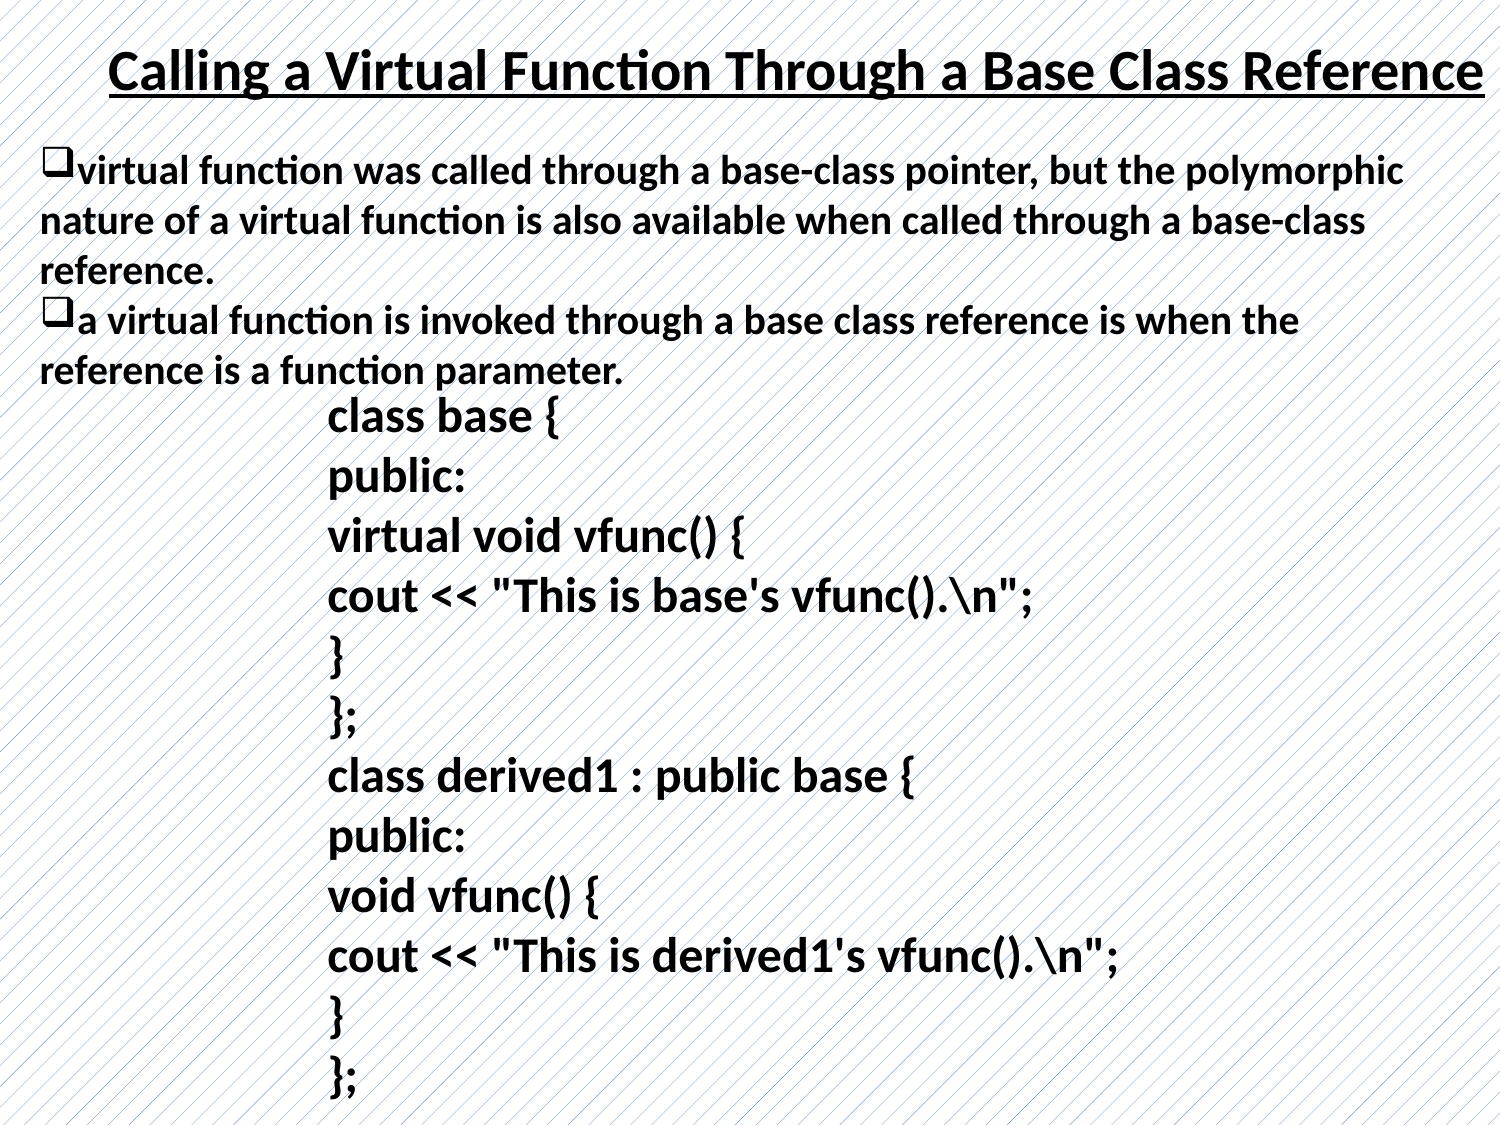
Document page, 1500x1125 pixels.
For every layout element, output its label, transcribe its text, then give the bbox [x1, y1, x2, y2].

text_box Calling a Virtual Function Through a Base Class Reference [62, 24, 1500, 175]
text_box virtual function was called through a base-class pointer, but the polymorphic nature of a virtual function is also available when called through a base-class reference. a virtual function is invoked through a base class reference is when the reference is a function parameter. [24, 135, 1475, 401]
text_box class base { public: virtual void vfunc() { cout << "This is base's vfunc().\n"; } }; class derived1 : public base { public: void vfunc() { cout << "This is derived1's vfunc().\n"; } }; [312, 374, 1250, 1125]
